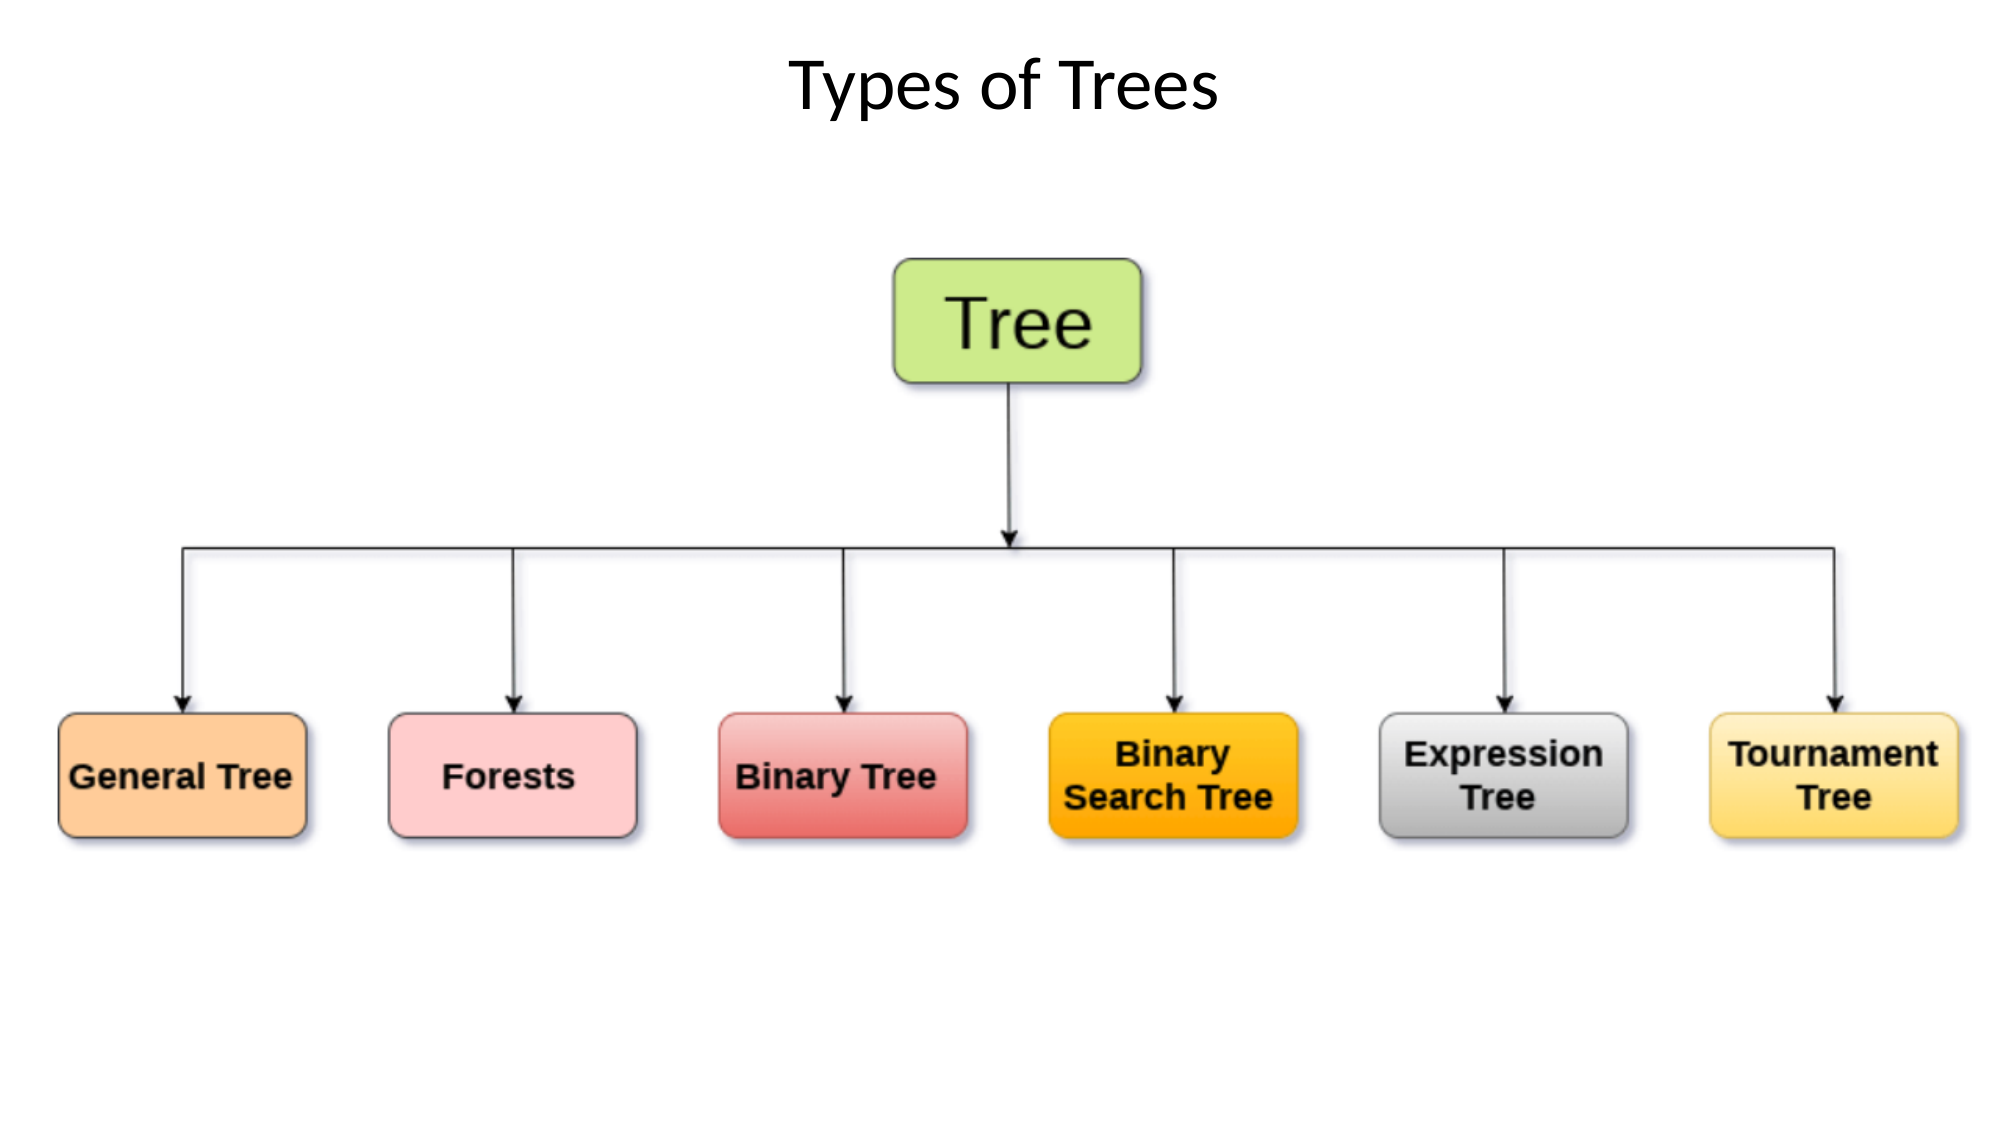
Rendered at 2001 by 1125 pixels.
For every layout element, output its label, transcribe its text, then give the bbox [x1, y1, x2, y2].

picture [22, 244, 1978, 881]
text_box Types of Trees [774, 27, 1358, 132]
